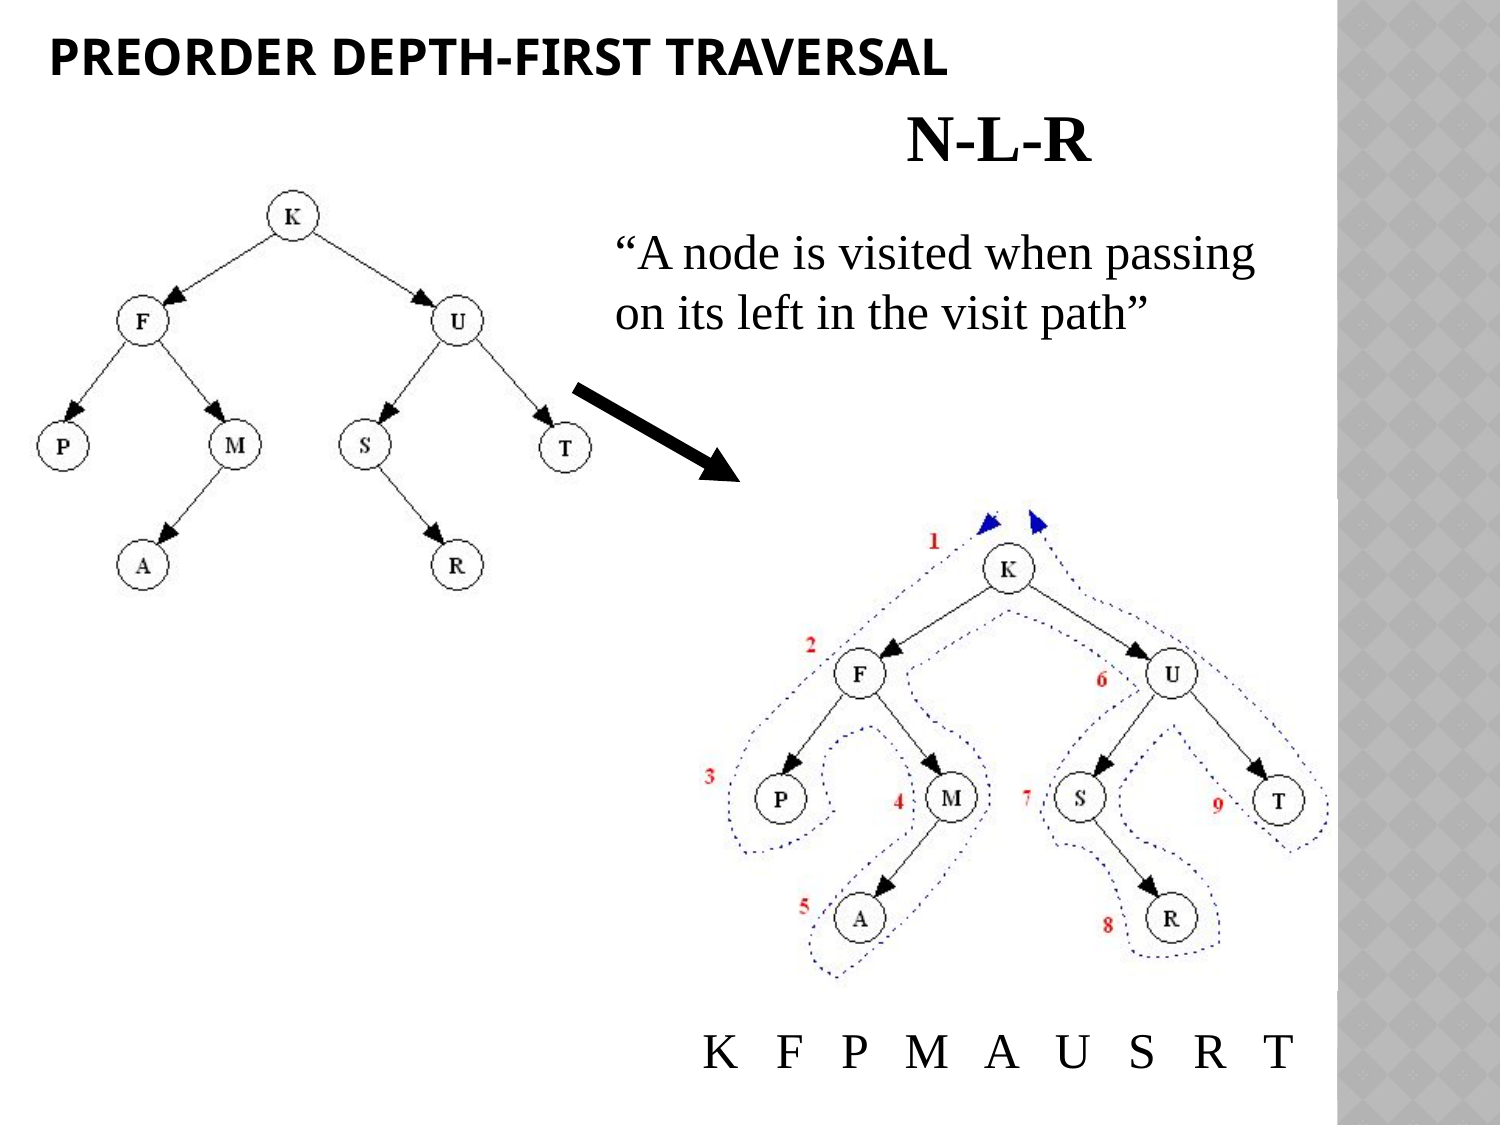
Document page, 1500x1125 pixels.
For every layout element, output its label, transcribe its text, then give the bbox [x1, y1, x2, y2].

picture [699, 499, 1338, 991]
picture [28, 184, 601, 603]
text_box “A node is visited when passing on its left in the visit path” [607, 212, 1325, 348]
text_box K F P M A U S R T [687, 1011, 1350, 1087]
text_box [607, 405, 741, 483]
text_box N-L-R [874, 87, 1123, 183]
title Preorder Depth-first Traversal [41, 0, 1392, 91]
